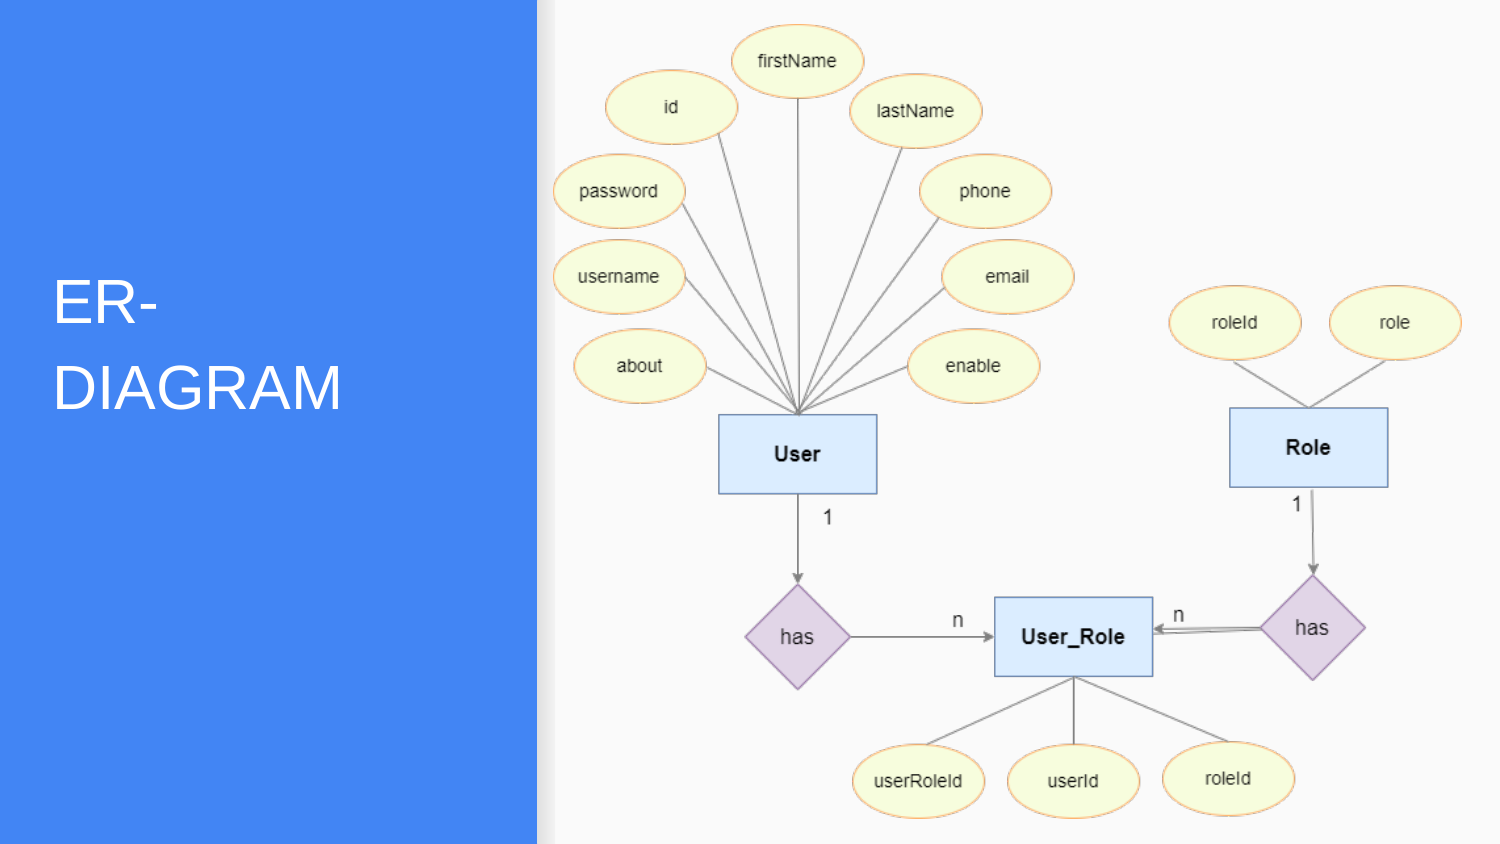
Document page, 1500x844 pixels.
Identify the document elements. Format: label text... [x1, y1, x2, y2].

list ER-​ DIAGRAM​ [37, 240, 498, 760]
picture [552, 24, 1462, 819]
